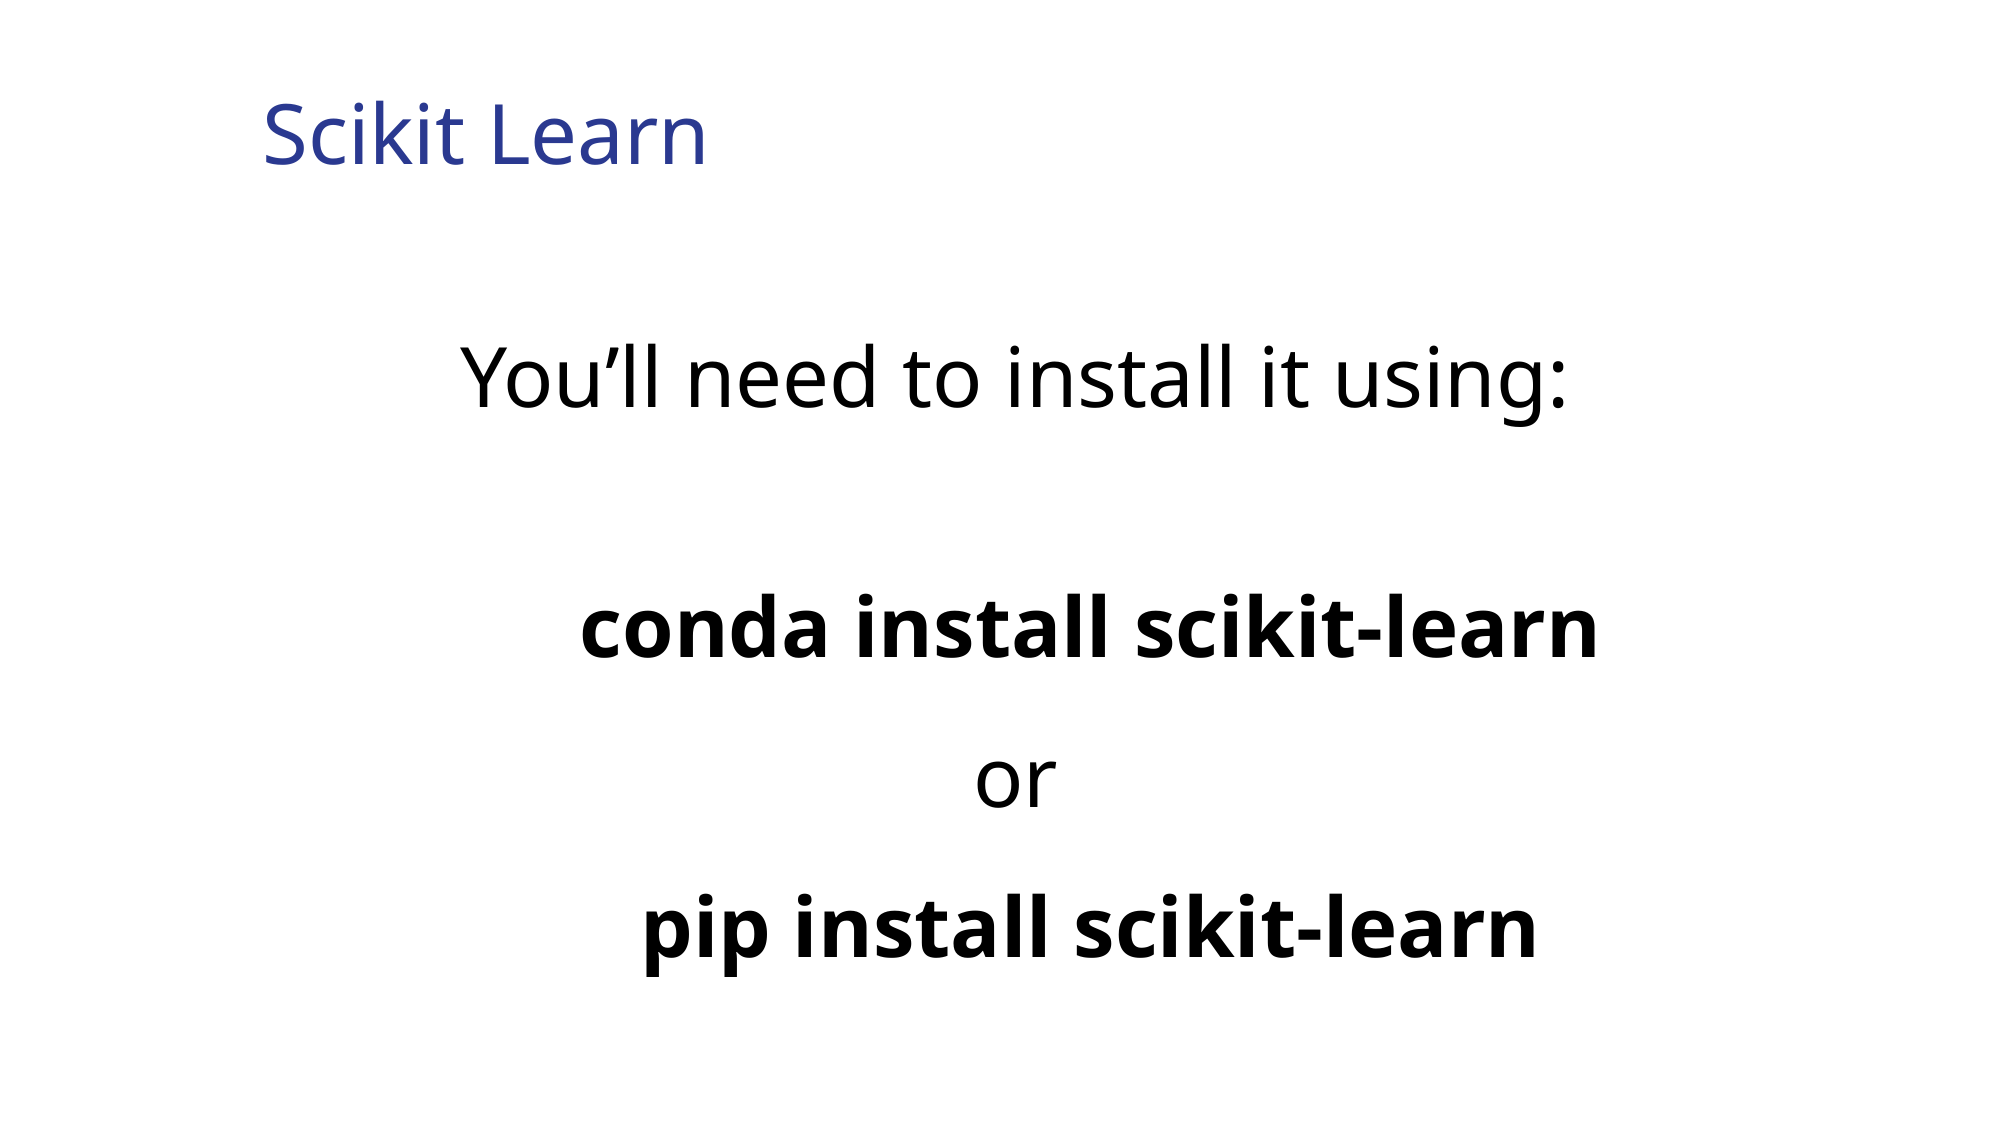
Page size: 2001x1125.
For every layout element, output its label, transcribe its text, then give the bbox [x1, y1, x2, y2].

text_box You’ll need to install it using: conda install scikit-learn or pip install scikit-learn [99, 304, 1932, 950]
text_box Scikit Learn [242, 60, 2000, 194]
text_box [227, 46, 1773, 209]
